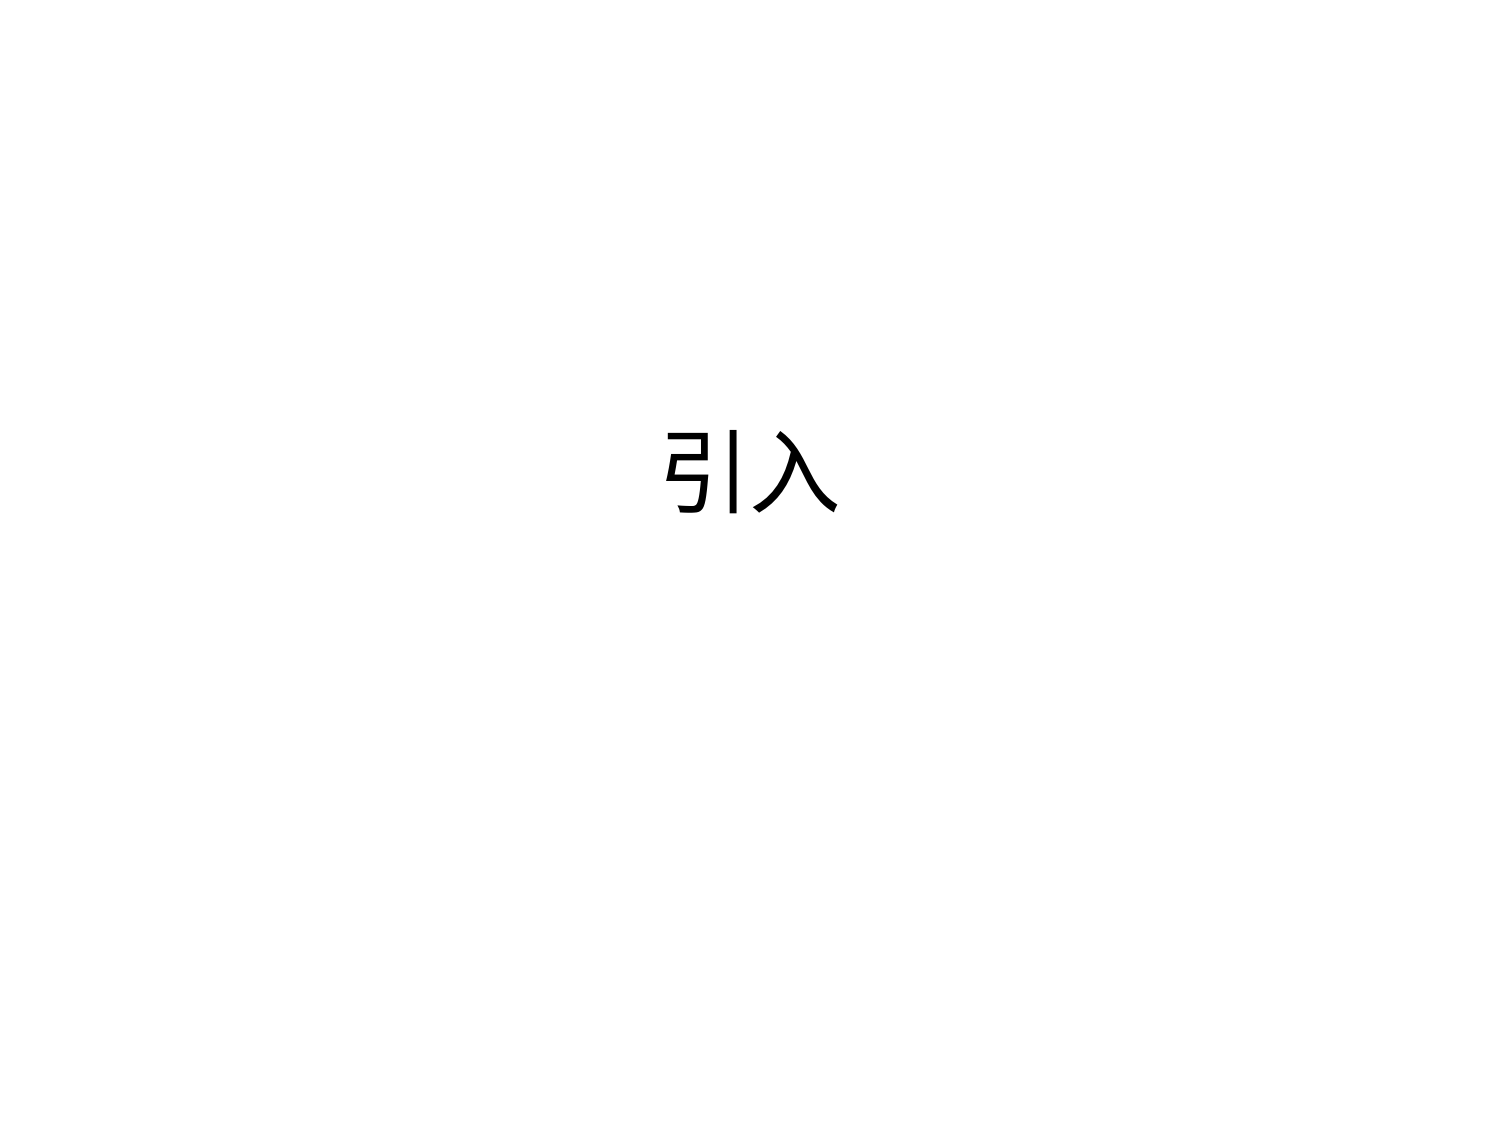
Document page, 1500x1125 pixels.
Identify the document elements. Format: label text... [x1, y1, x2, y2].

title 引入 [112, 349, 1388, 591]
